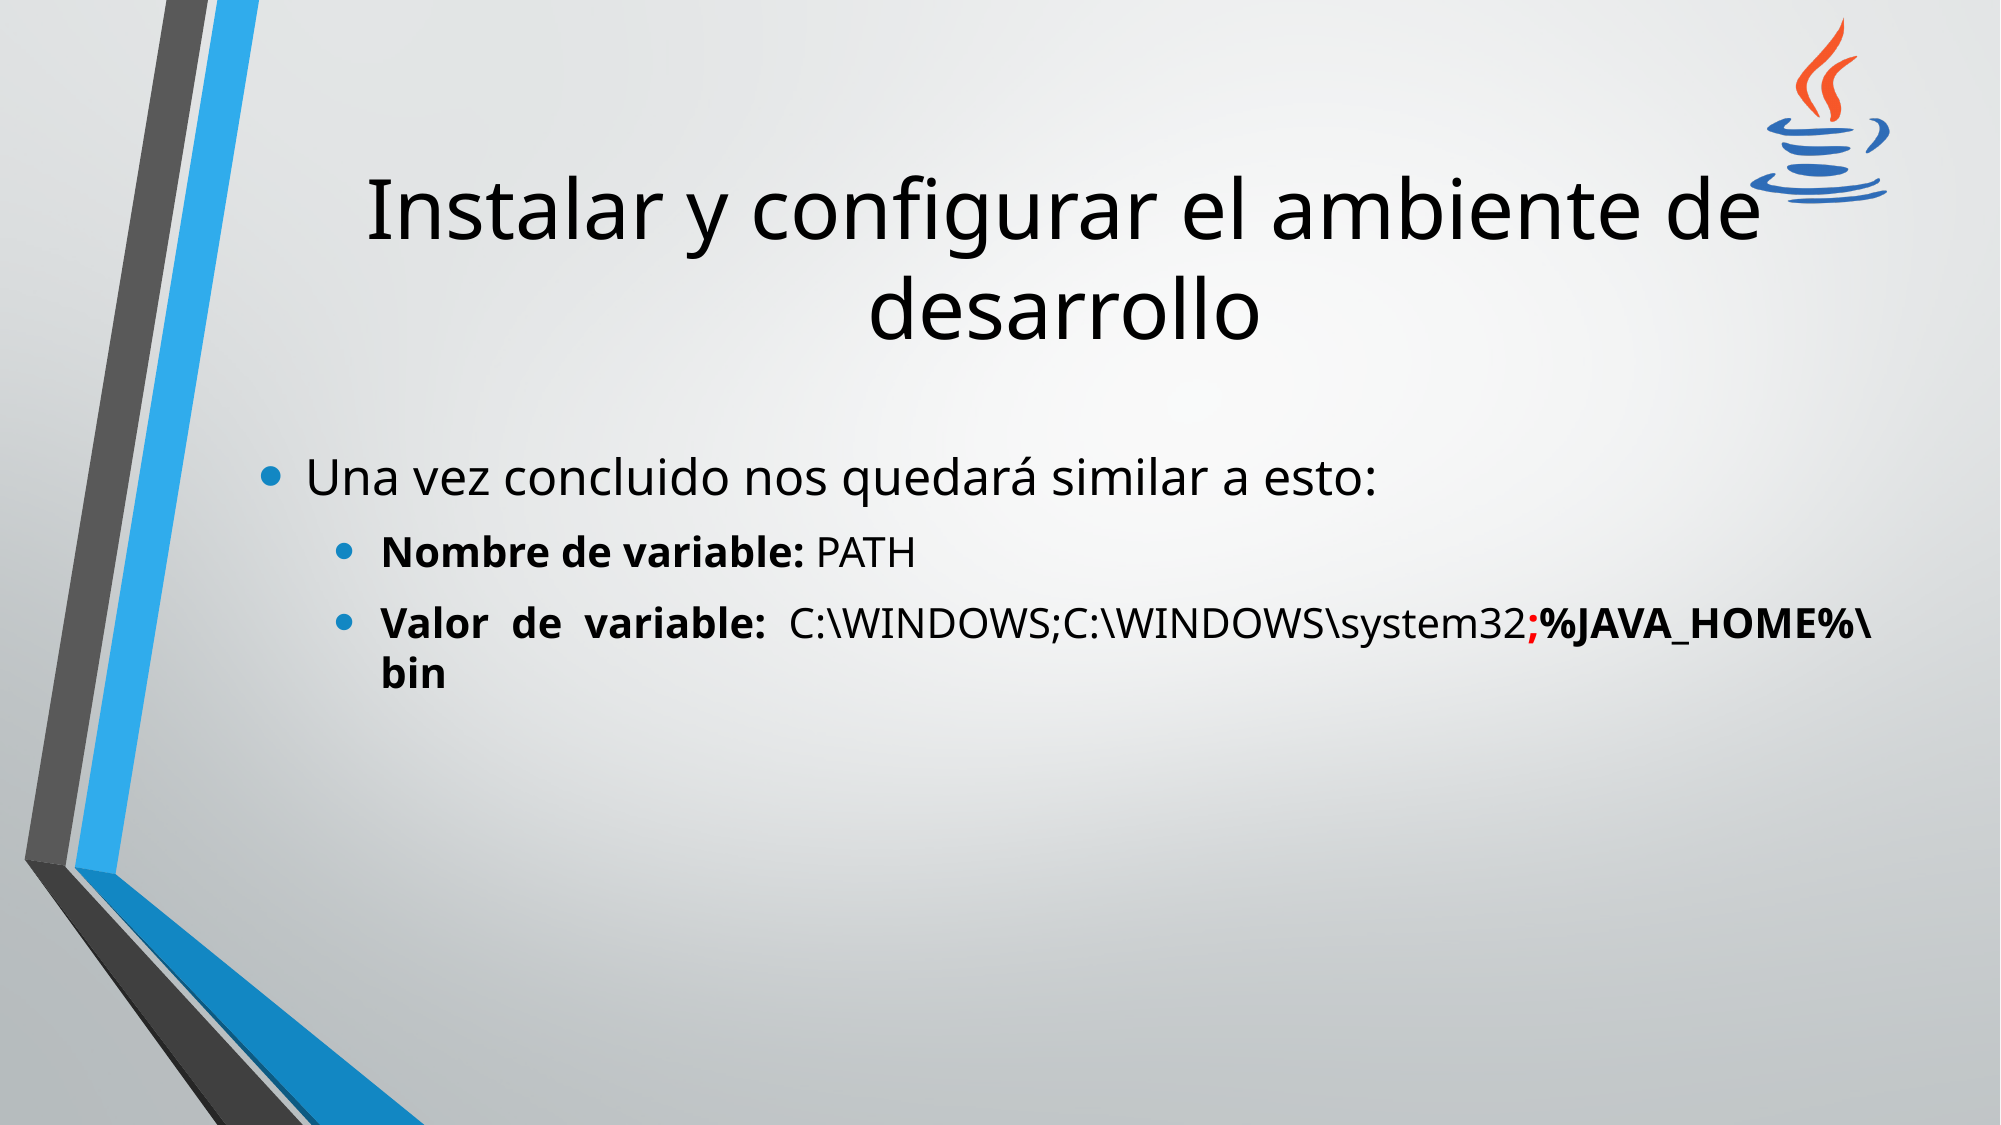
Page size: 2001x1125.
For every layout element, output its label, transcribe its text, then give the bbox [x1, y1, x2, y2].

picture [1719, 8, 1928, 217]
list Una vez concluido nos quedará similar a esto: Nombre de variable: PATH Valor de variable: C:\WINDOWS;C:\WINDOWS\system32;%JAVA_HOME%\bin [243, 437, 1887, 950]
title Instalar y configurar el ambiente de desarrollo [243, 112, 1887, 400]
